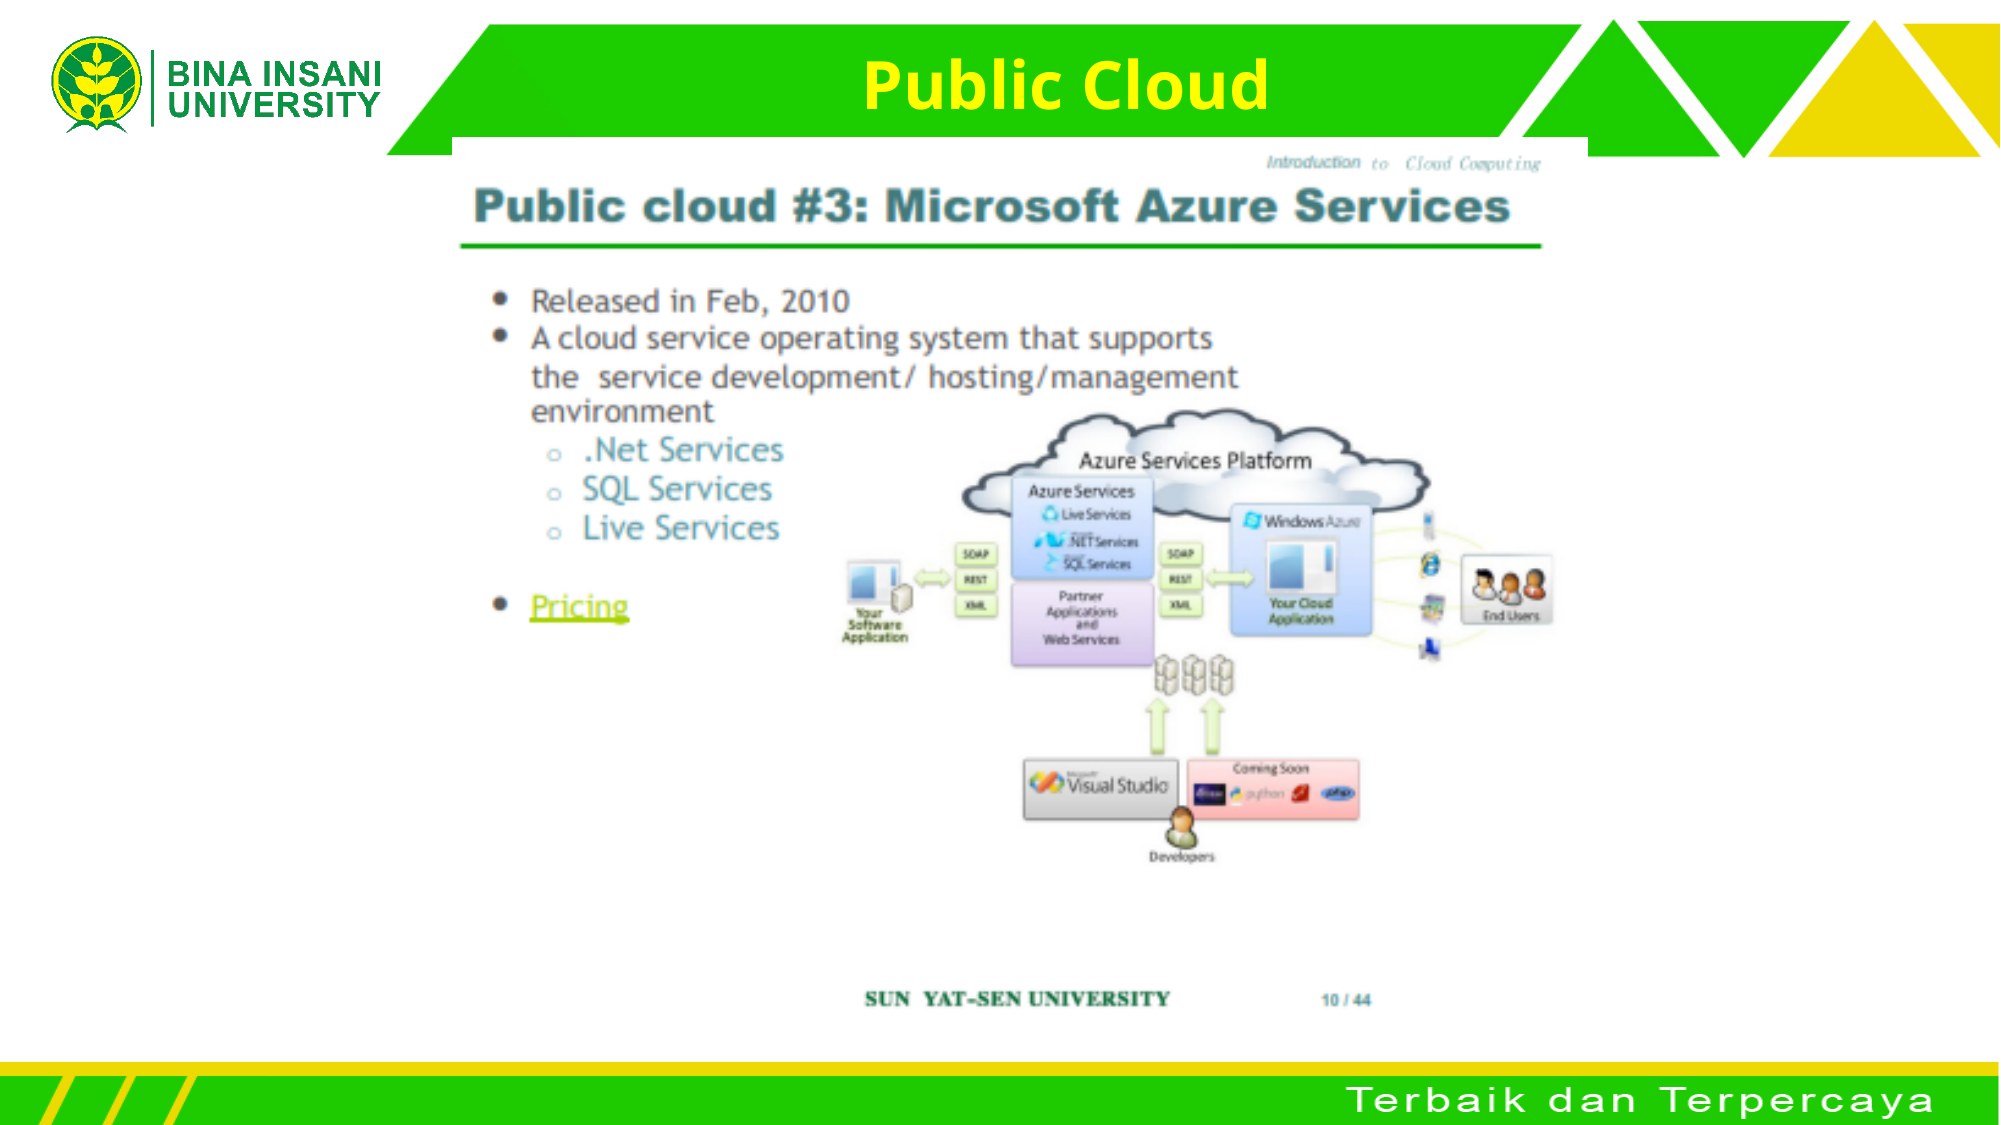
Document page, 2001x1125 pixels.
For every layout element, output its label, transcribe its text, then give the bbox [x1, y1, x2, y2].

picture [0, 0, 2000, 1125]
text_box Public Cloud [399, 14, 1750, 152]
